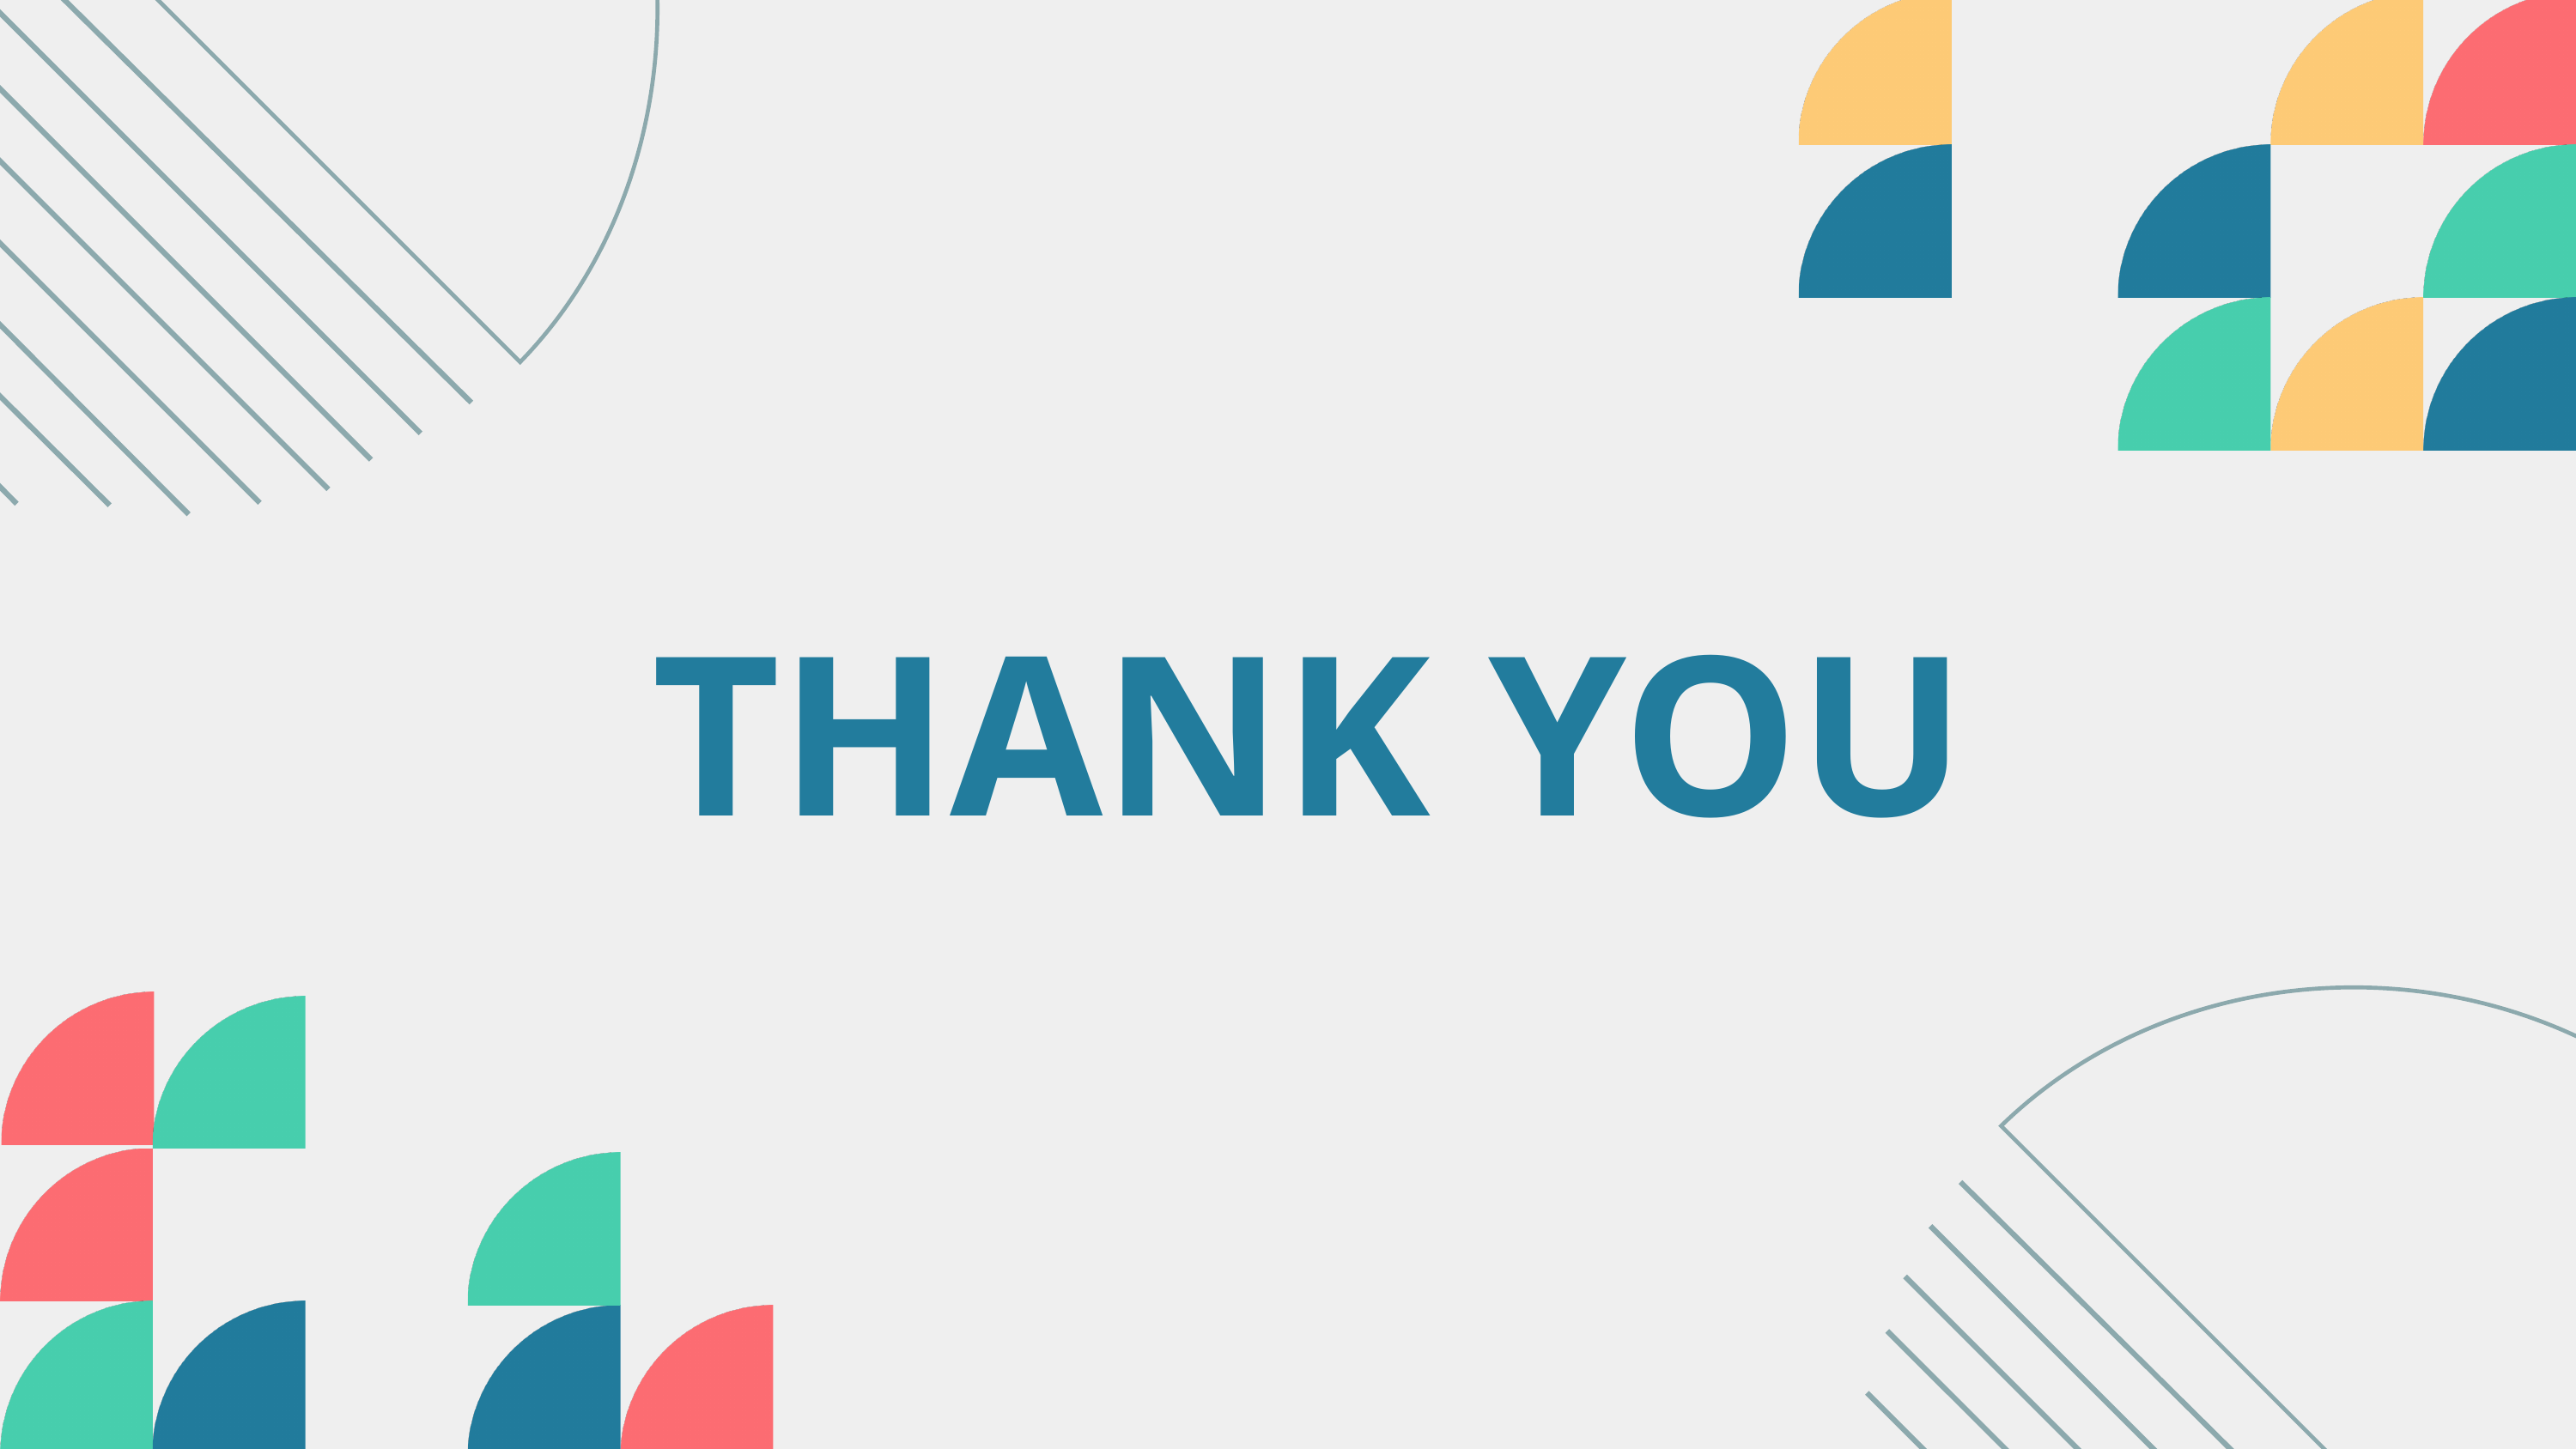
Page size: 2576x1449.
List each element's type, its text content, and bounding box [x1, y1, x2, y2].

text_box [2424, 0, 2576, 144]
text_box [467, 1306, 620, 1449]
text_box [467, 1152, 621, 1306]
text_box [152, 1300, 306, 1449]
text_box [1, 991, 155, 1145]
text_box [0, 0, 876, 517]
text_box [2423, 144, 2576, 297]
text_box [1798, 0, 1952, 144]
text_box [152, 996, 306, 1149]
text_box [620, 1305, 774, 1449]
text_box [2270, 0, 2424, 145]
text_box THANK YOU [561, 638, 2057, 860]
text_box [2424, 297, 2576, 451]
text_box [0, 1300, 152, 1449]
text_box [1798, 144, 1952, 298]
text_box [2271, 297, 2424, 451]
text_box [1848, 770, 2576, 1449]
text_box [2117, 297, 2271, 451]
text_box [2117, 144, 2271, 297]
text_box [0, 1149, 153, 1300]
